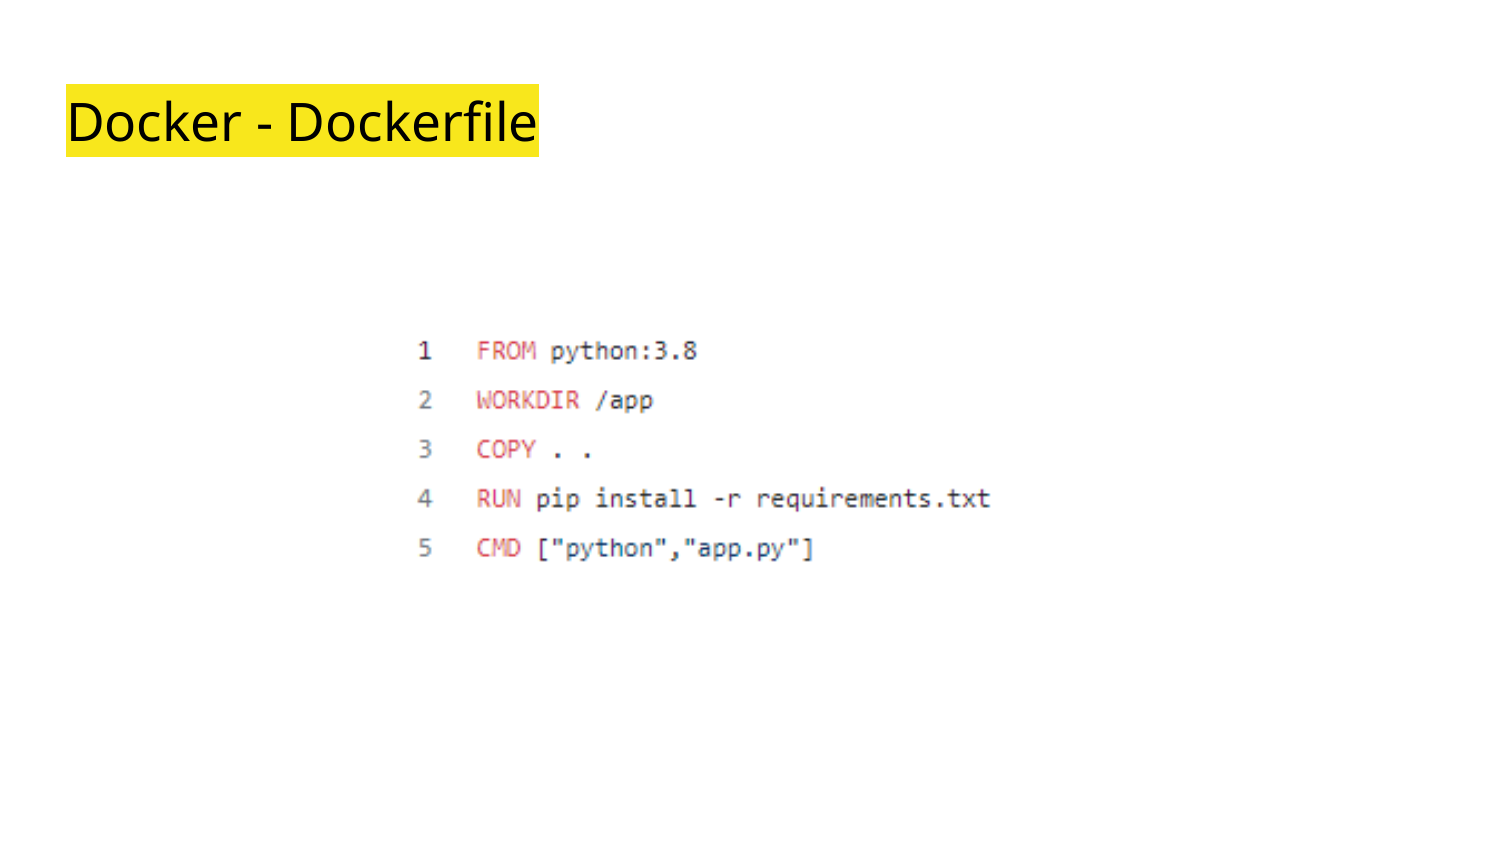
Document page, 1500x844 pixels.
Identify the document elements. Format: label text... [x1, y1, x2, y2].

title Docker - Dockerfile [51, 72, 1449, 167]
picture [404, 333, 1096, 566]
